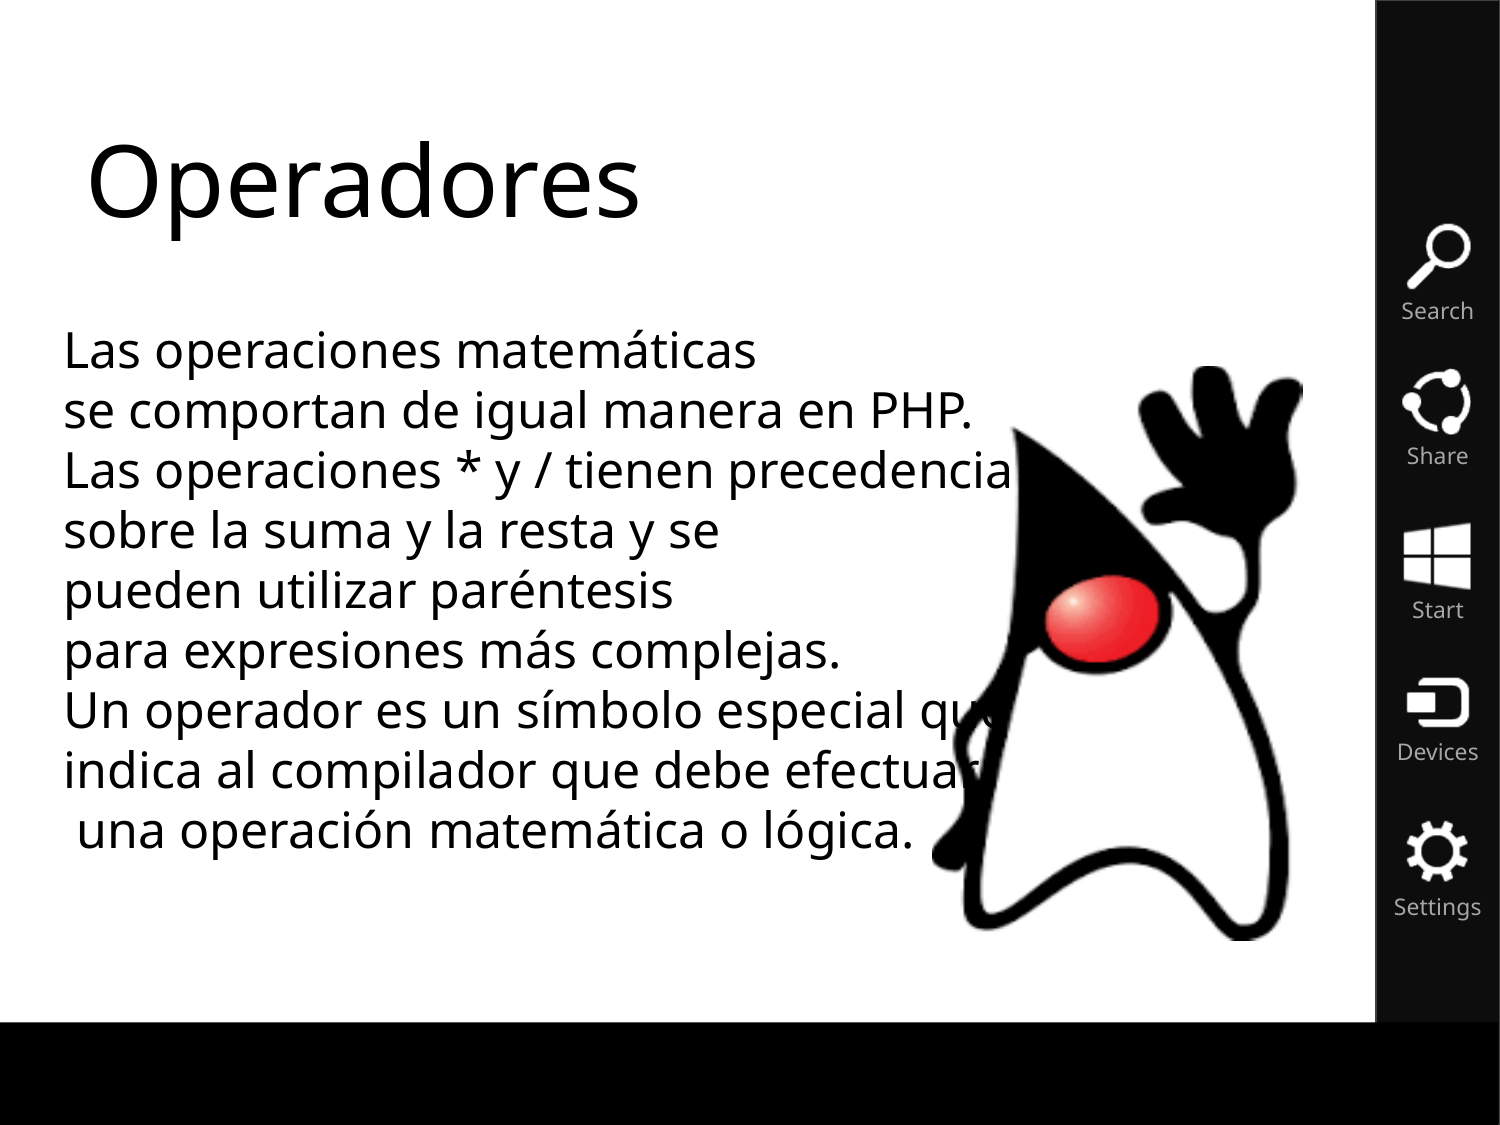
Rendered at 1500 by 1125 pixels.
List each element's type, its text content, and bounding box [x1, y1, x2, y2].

text_box Las operaciones matemáticas se comportan de igual manera en PHP. Las operaciones * y / tienen precedencia sobre la suma y la resta y se pueden utilizar paréntesis para expresiones más complejas. Un operador es un símbolo especial que indica al compilador que debe efectuar una operación matemática o lógica. [49, 311, 102, 866]
text_box [0, 1020, 1370, 1125]
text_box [1375, 0, 1500, 1125]
picture [931, 365, 1303, 941]
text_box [107, 109, 1303, 937]
